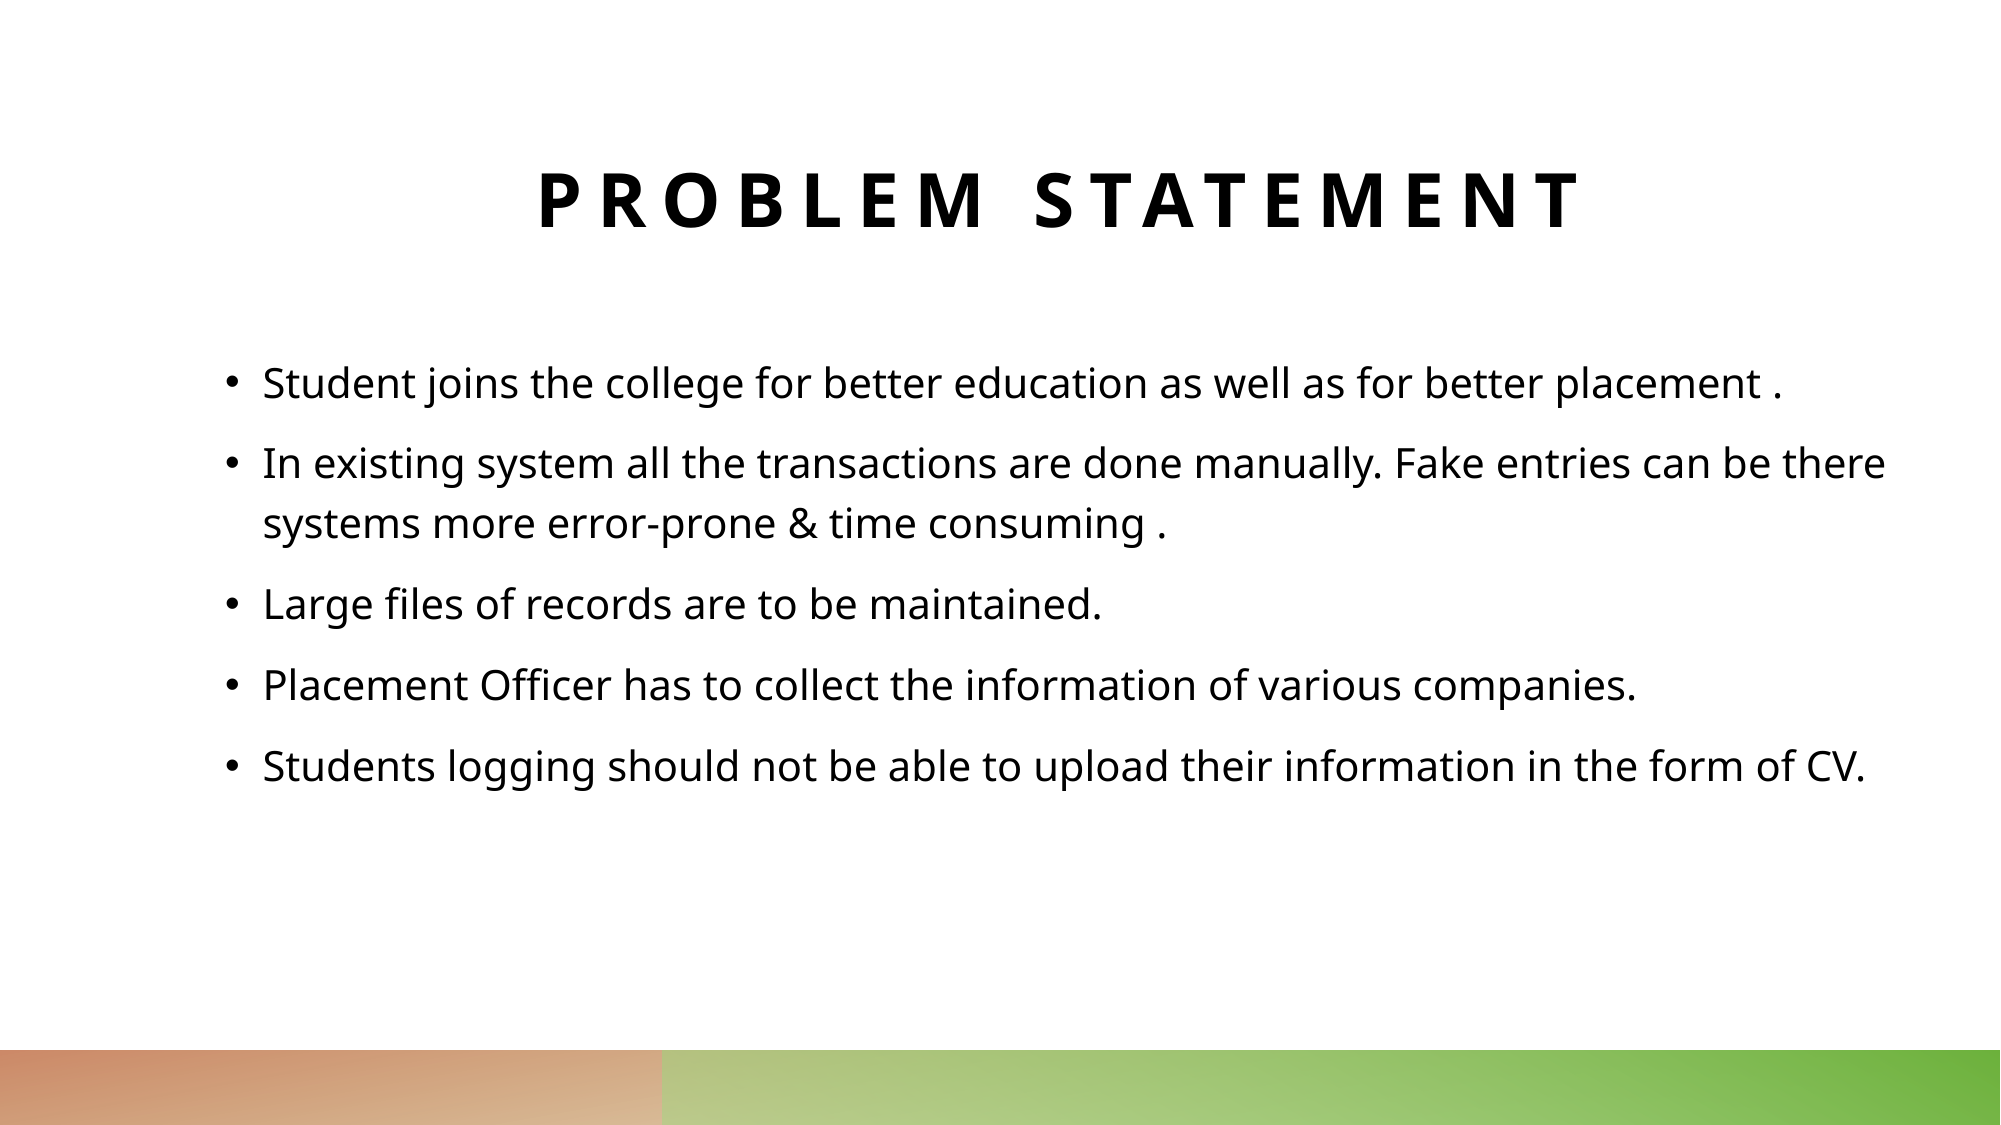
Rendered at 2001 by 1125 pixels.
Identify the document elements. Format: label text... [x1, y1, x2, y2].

list Student joins the college for better education as well as for better placement . In existing system all the transactions are done manually. Fake entries can be there systems more error-prone & time consuming . Large files of records are to be maintained. Placement Officer has to collect the information of various companies. Students logging should not be able to upload their information in the form of CV. [225, 346, 1905, 996]
title PROBLEM STATEMENT [225, 130, 1905, 333]
